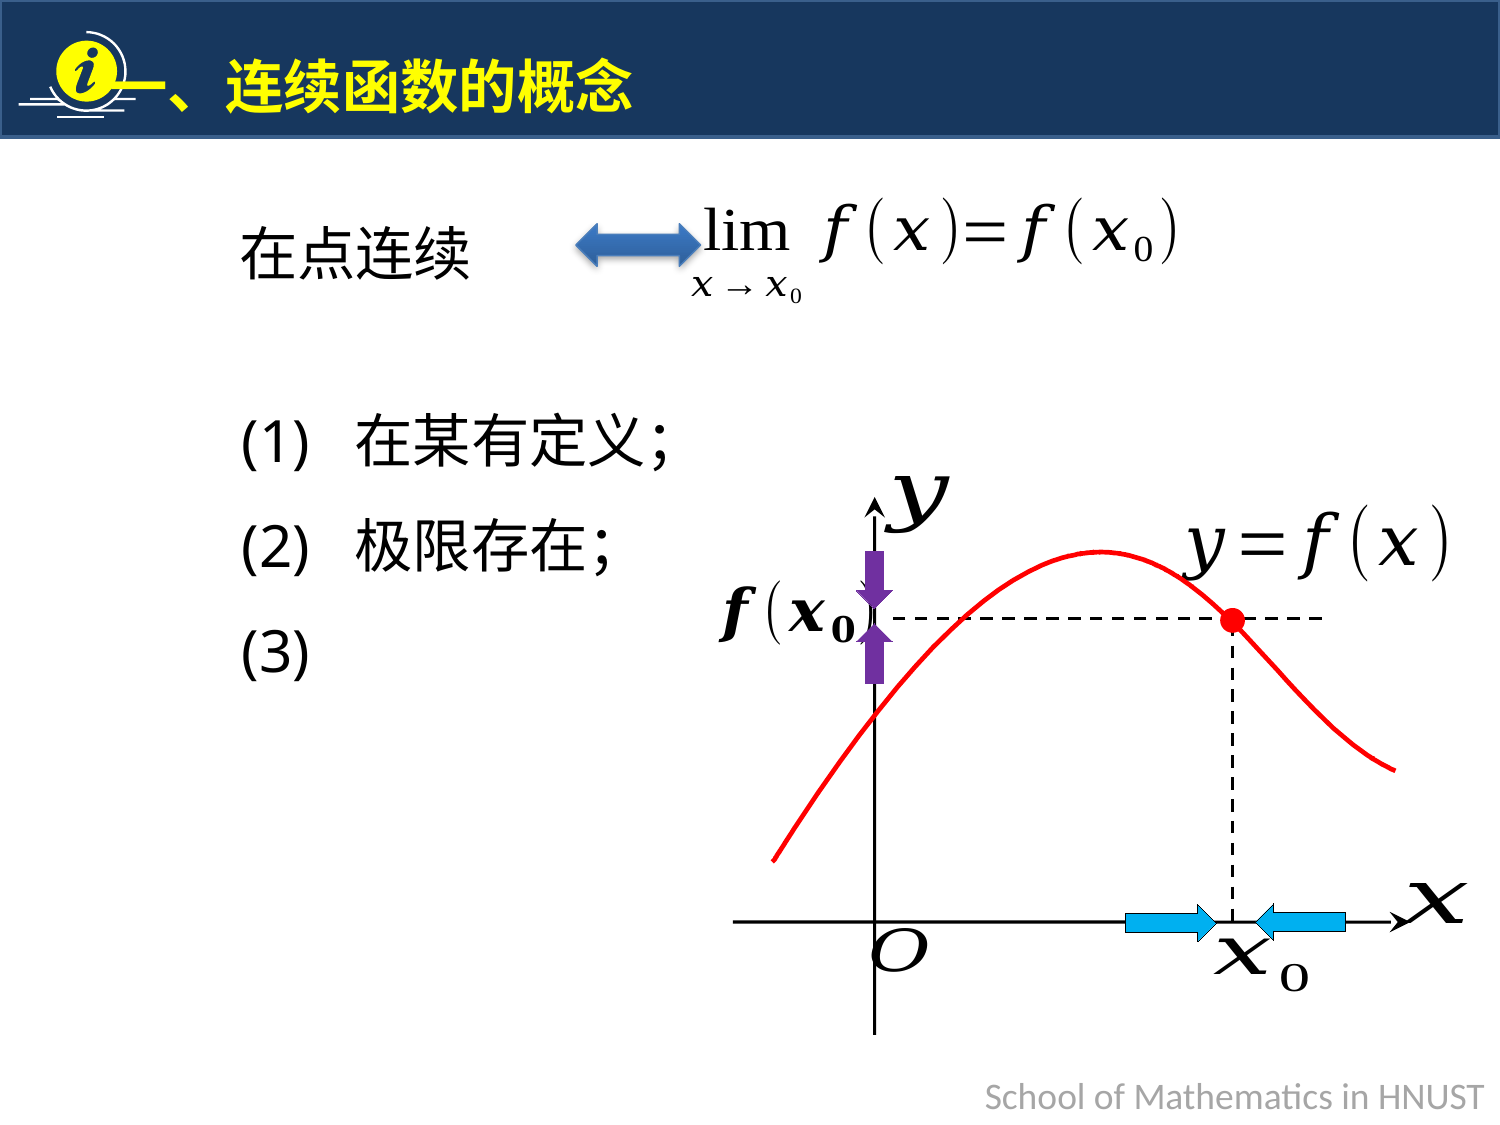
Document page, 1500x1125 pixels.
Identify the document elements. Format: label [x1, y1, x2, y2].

text_box [856, 551, 893, 684]
text_box [575, 223, 702, 267]
text_box [714, 448, 1474, 1036]
text_box [1125, 902, 1347, 943]
